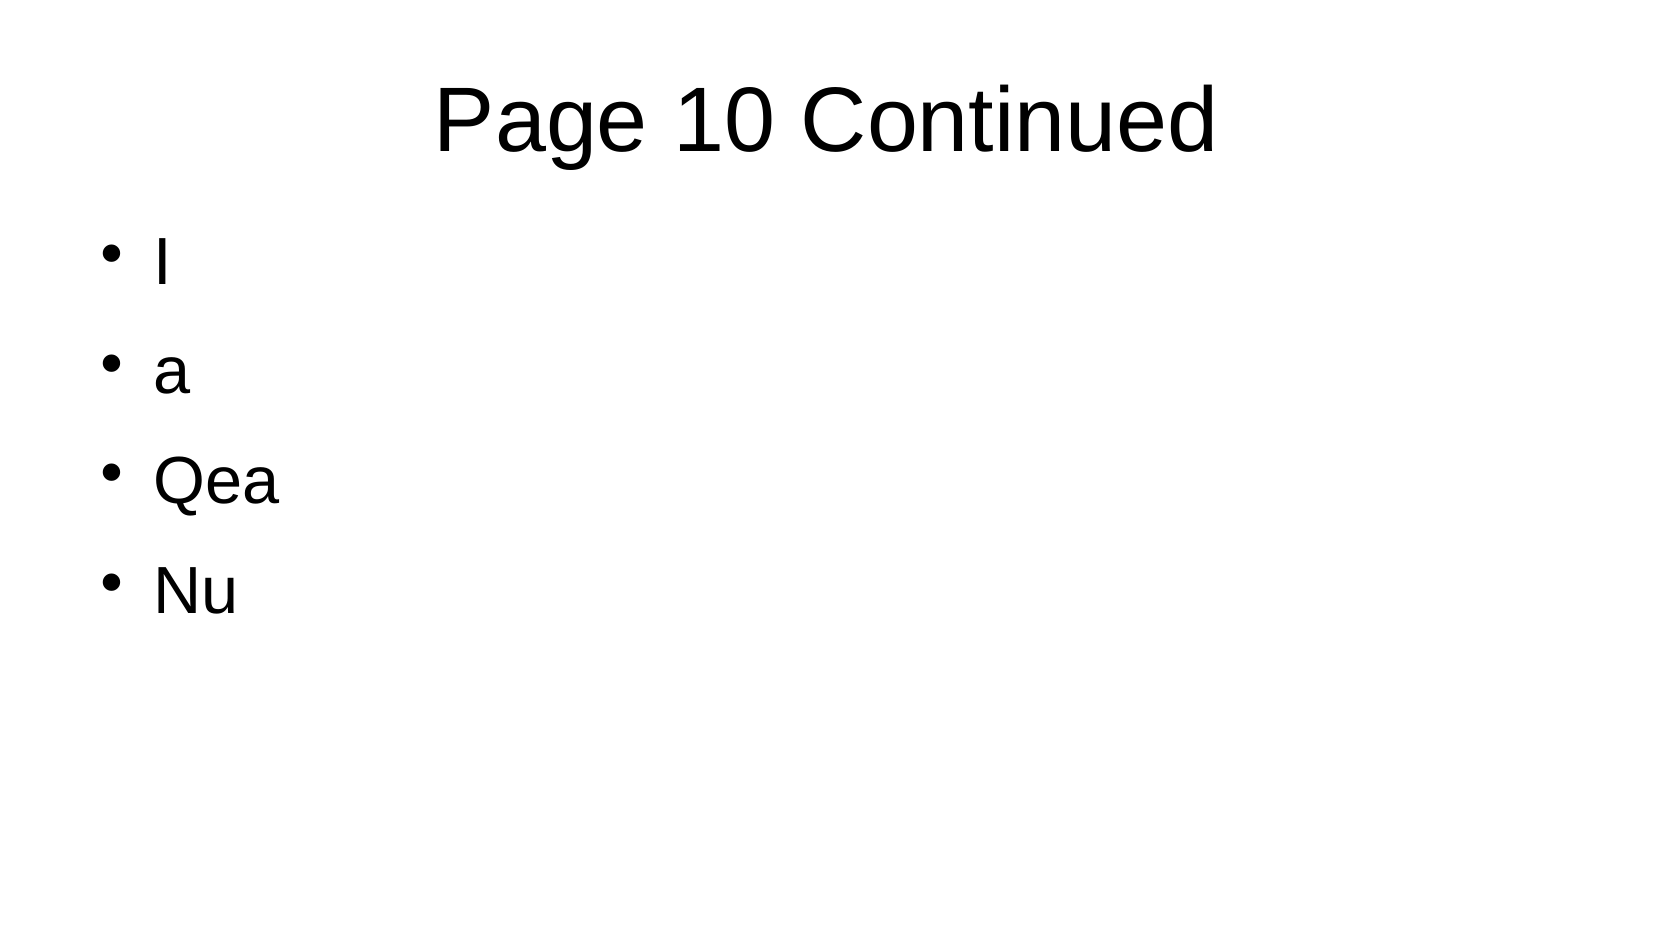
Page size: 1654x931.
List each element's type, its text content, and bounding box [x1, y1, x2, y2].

text_box Page 10 Continued [82, 59, 1571, 170]
text_box I a Qea Nu [82, 217, 1571, 757]
